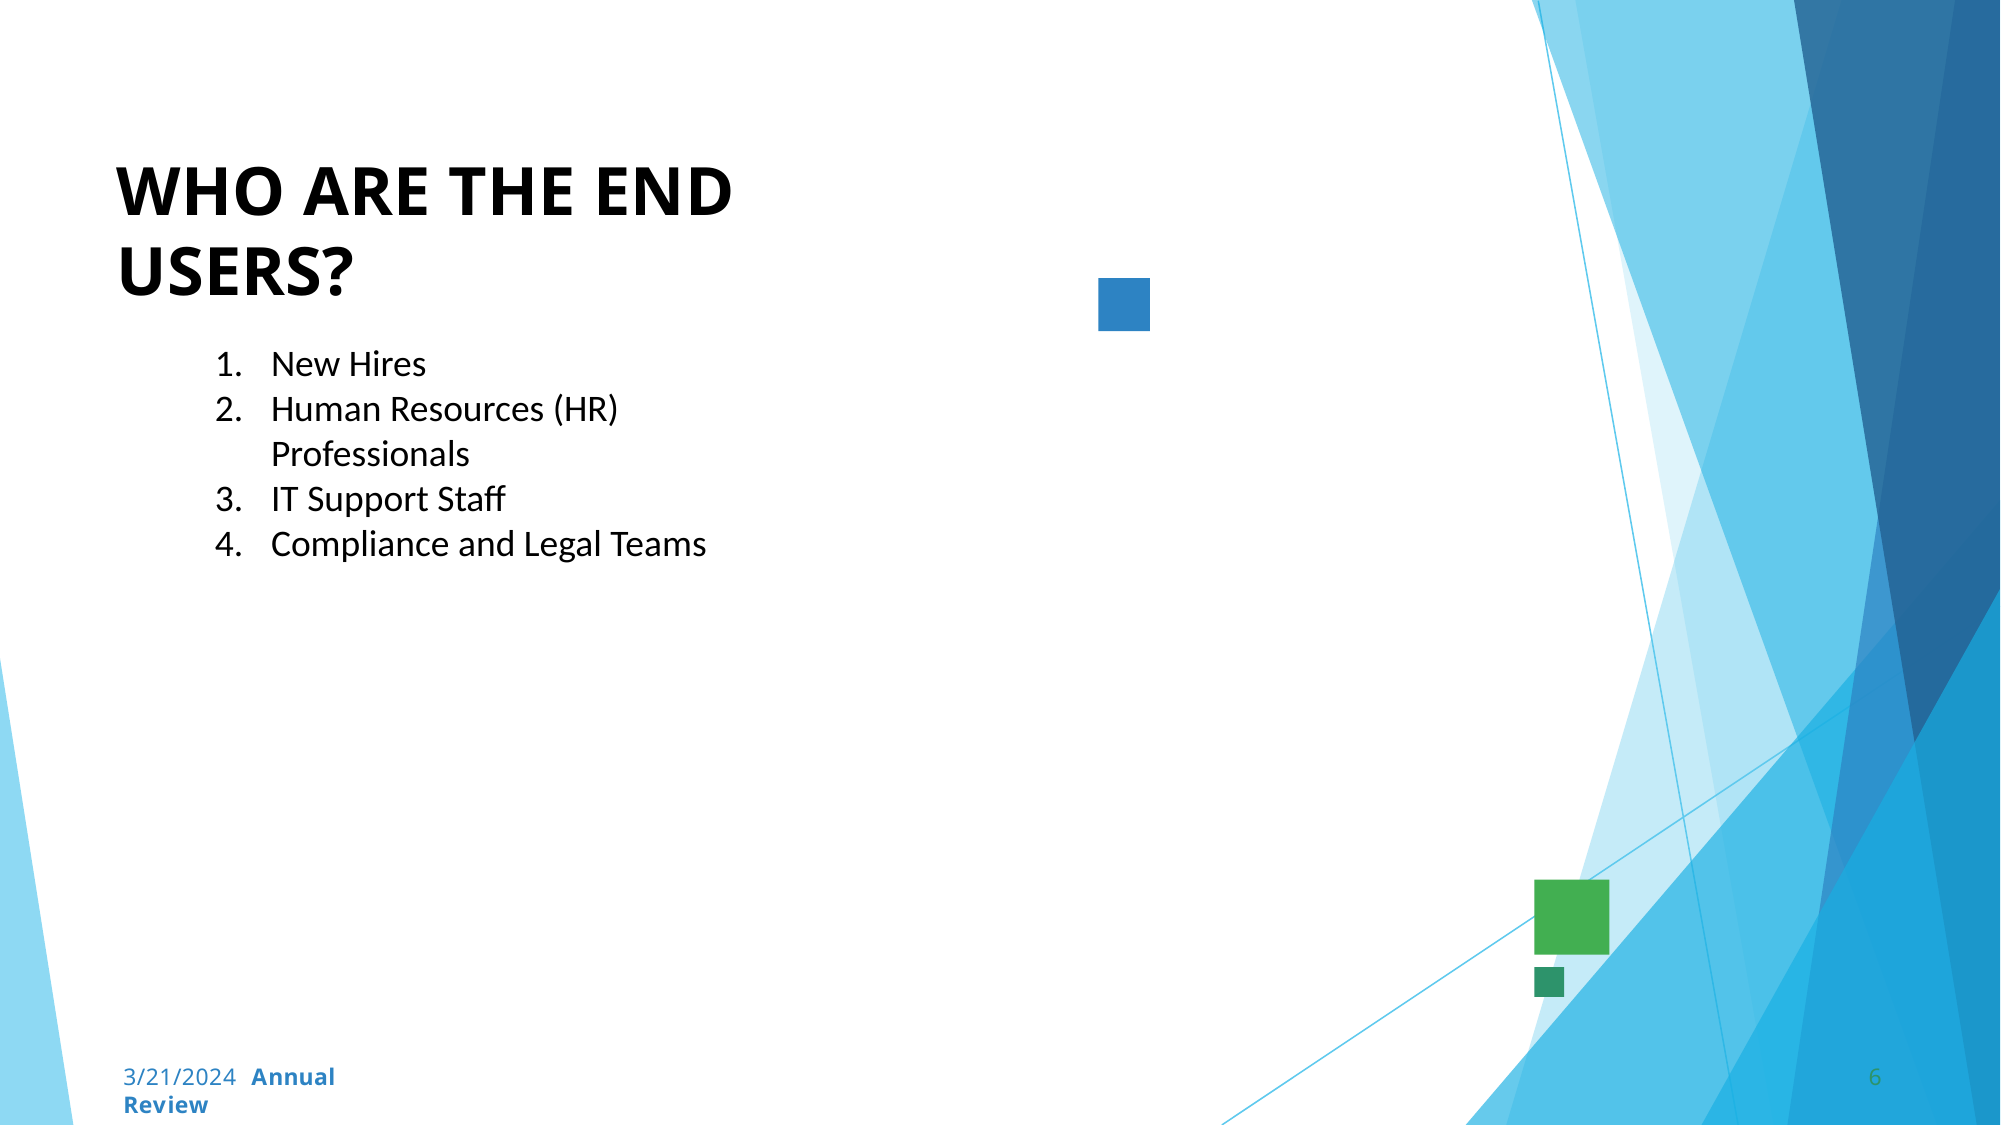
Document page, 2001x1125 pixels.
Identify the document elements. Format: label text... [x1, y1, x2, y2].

text_box New Hires Human Resources (HR) Professionals IT Support Staff Compliance and Legal Teams [199, 331, 738, 616]
picture [118, 1012, 477, 1093]
text_box [1534, 879, 1610, 955]
text_box [1534, 967, 1565, 997]
slide_number 6 [1862, 1061, 1888, 1125]
title WHO ARE THE END USERS? [114, 146, 938, 337]
text_box 3/21/2024 Annual Review [121, 1101, 417, 1118]
text_box [1098, 278, 1150, 332]
